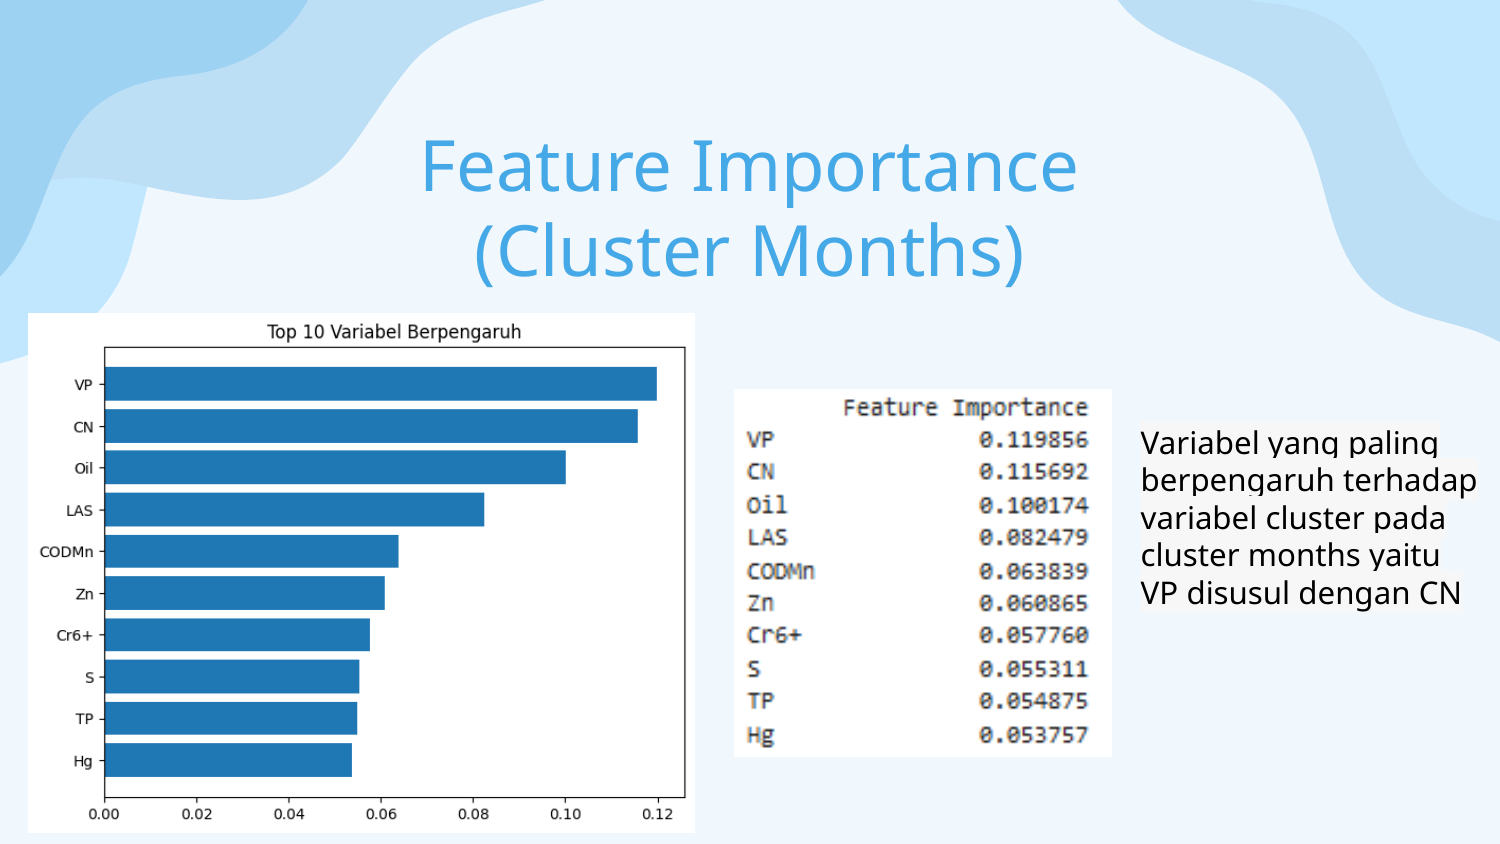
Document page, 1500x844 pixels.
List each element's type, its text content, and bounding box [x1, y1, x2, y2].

picture [28, 312, 695, 834]
title Feature Importance (Cluster Months) [105, 158, 1395, 253]
text_box Variabel yang paling berpengaruh terhadap variabel cluster pada cluster months yaitu VP disusul dengan CN [1125, 408, 1495, 626]
picture [734, 388, 1112, 758]
